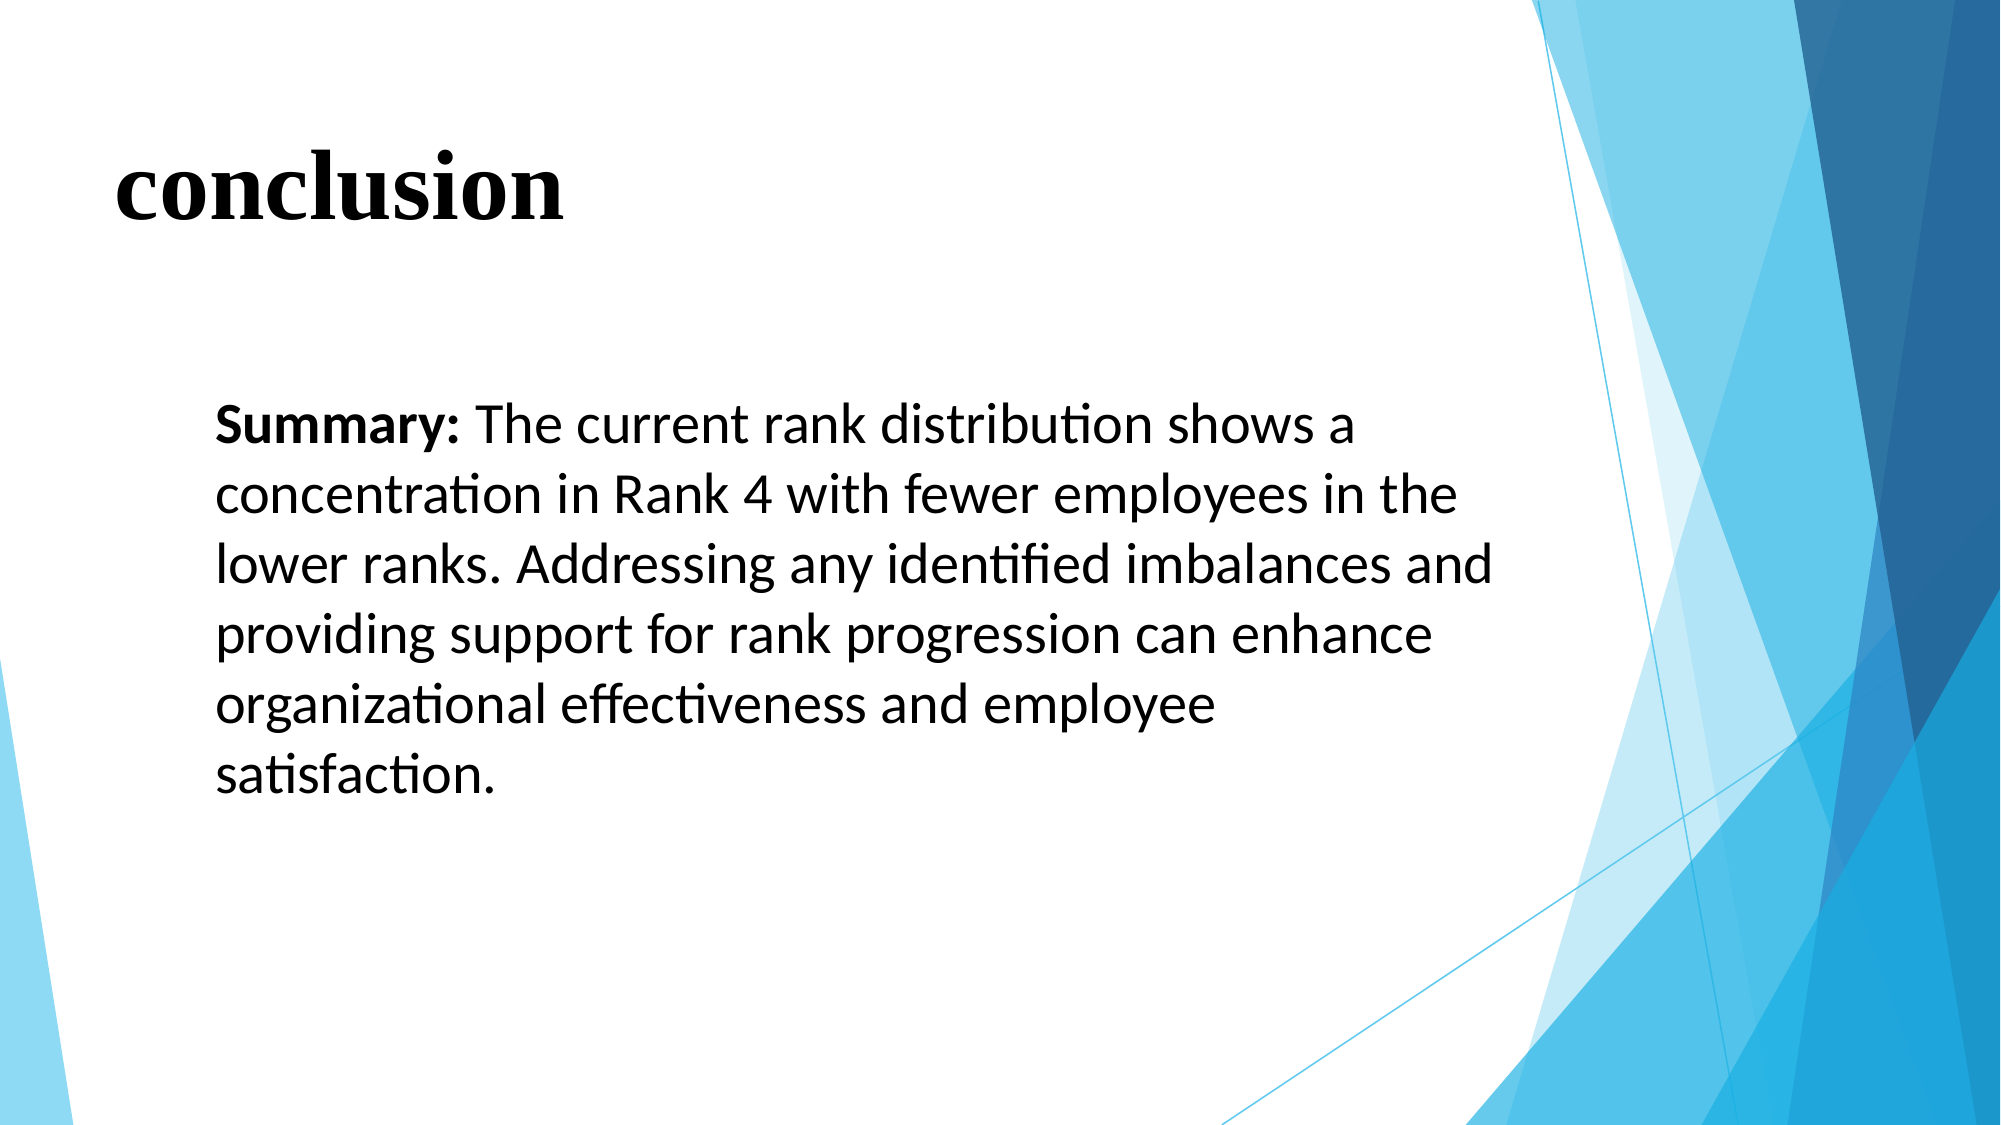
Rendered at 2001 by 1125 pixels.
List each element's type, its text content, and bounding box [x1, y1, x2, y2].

title conclusion [99, 111, 1853, 232]
text_box Summary: The current rank distribution shows a concentration in Rank 4 with fewer employees in the lower ranks. Addressing any identified imbalances and providing support for rank progression can enhance organizational effectiveness and employee satisfaction. [200, 378, 1521, 813]
